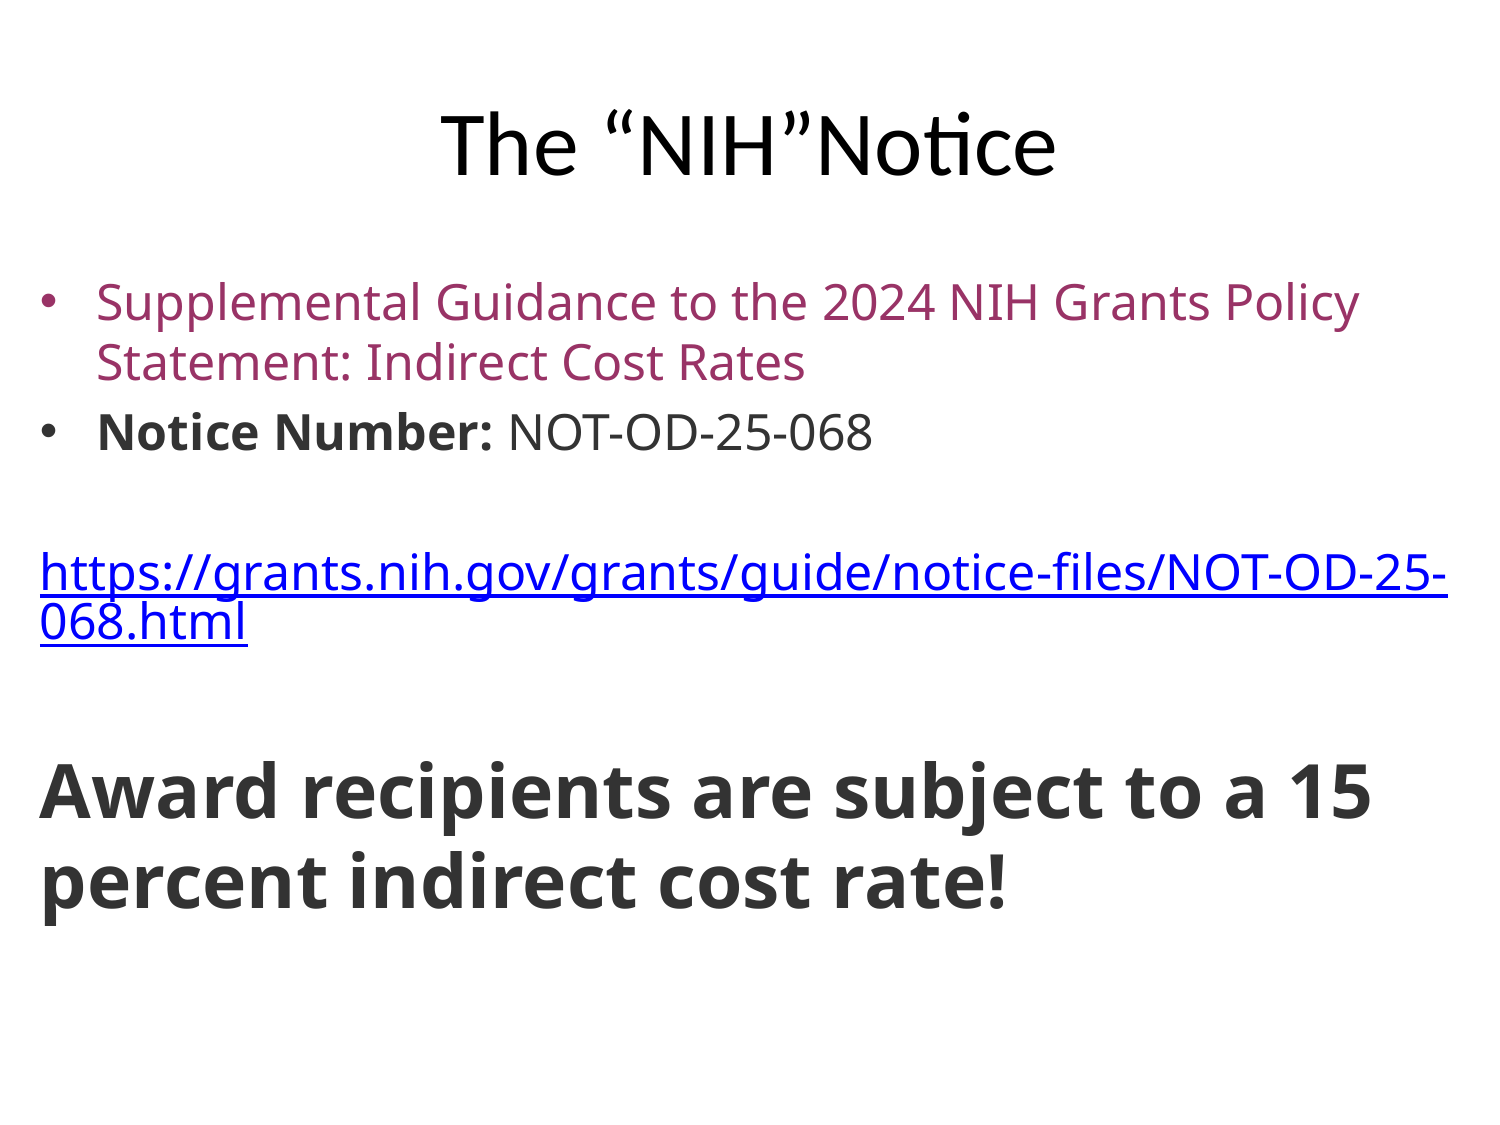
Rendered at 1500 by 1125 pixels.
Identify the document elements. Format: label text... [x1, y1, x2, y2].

title The “NIH”Notice [75, 45, 1425, 233]
list Supplemental Guidance to the 2024 NIH Grants Policy Statement: Indirect Cost Rates Notice Number: NOT-OD-25-068 https://grants.nih.gov/grants/guide/notice-files/NOT-OD-25-068.html Award recipients are subject to a 15 percent indirect cost rate! [24, 262, 1464, 1005]
